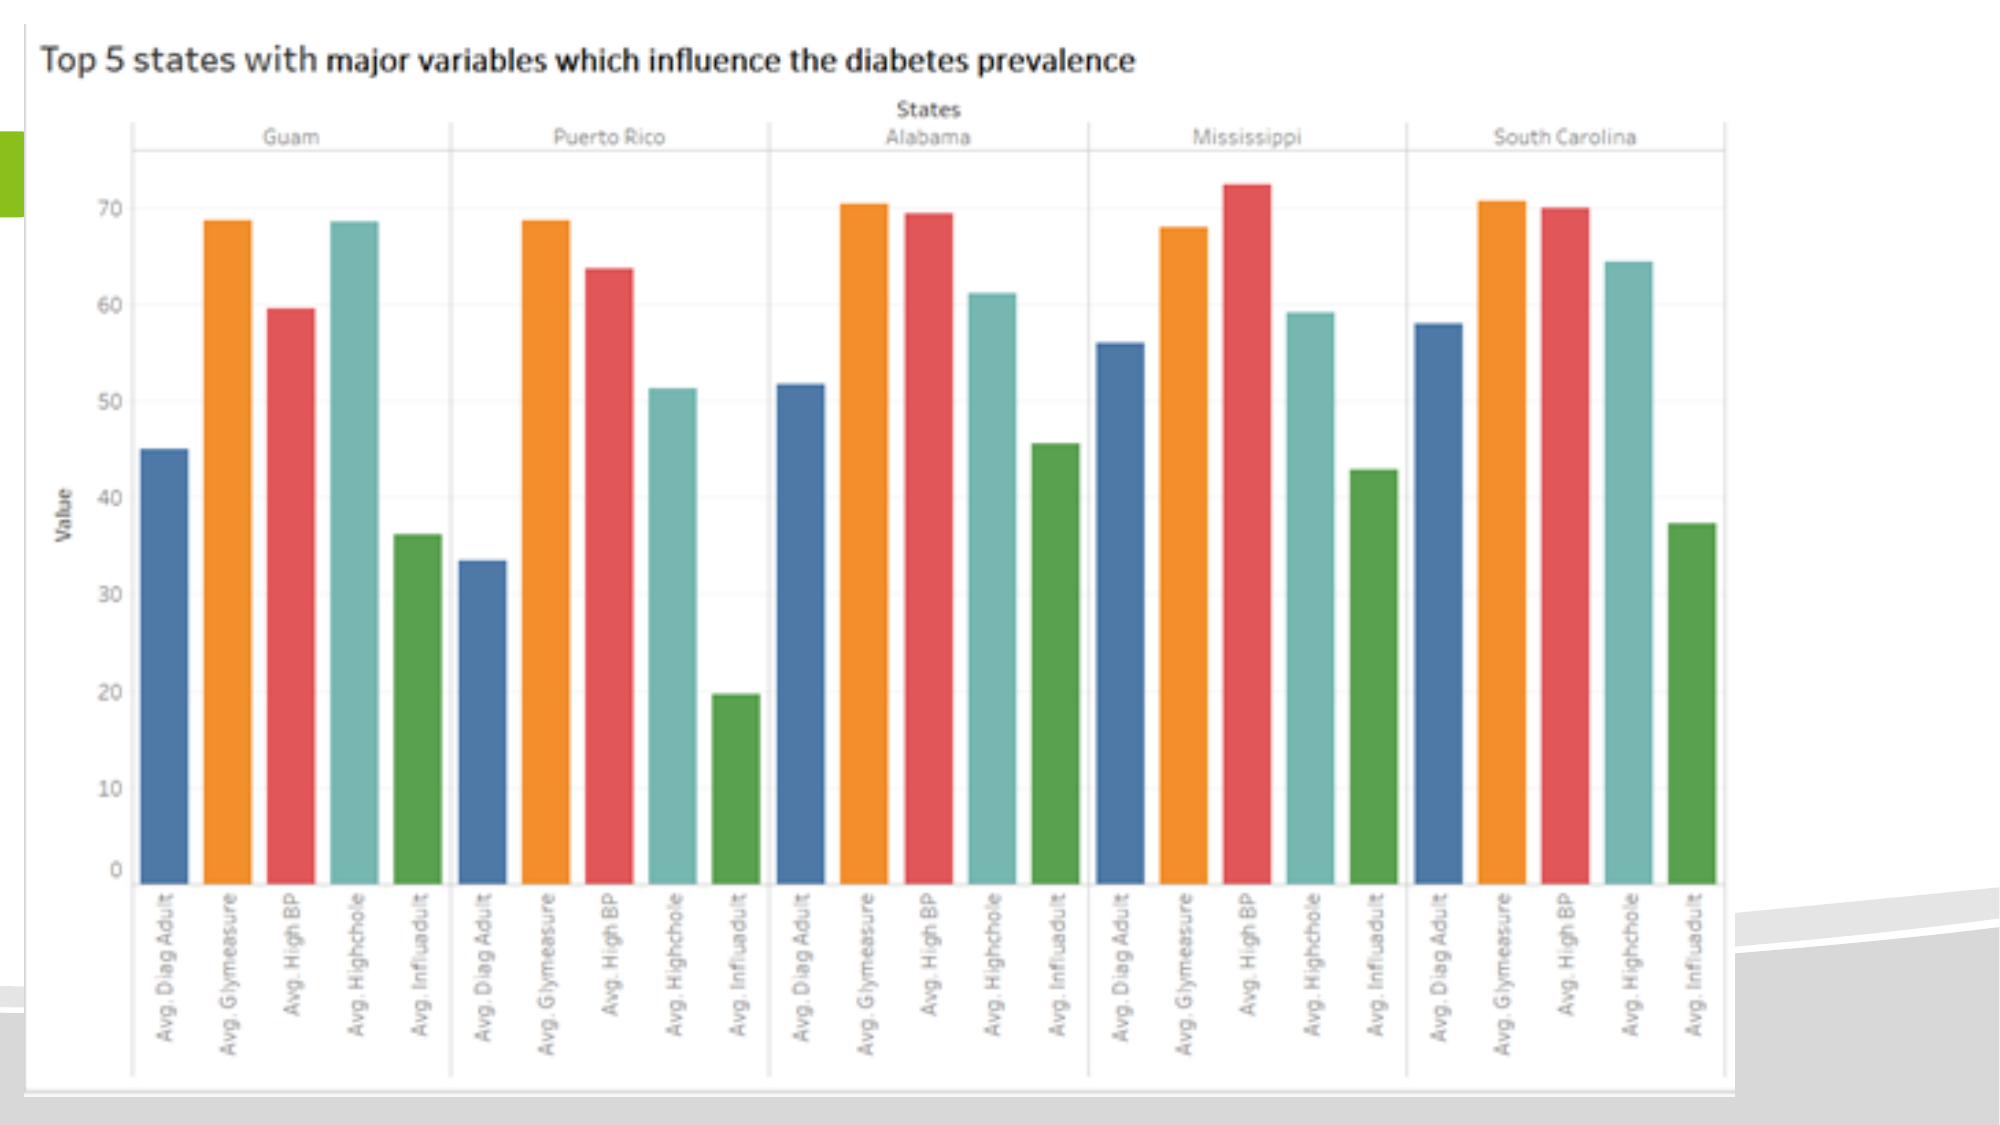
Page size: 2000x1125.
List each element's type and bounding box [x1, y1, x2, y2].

picture [24, 24, 1735, 1097]
